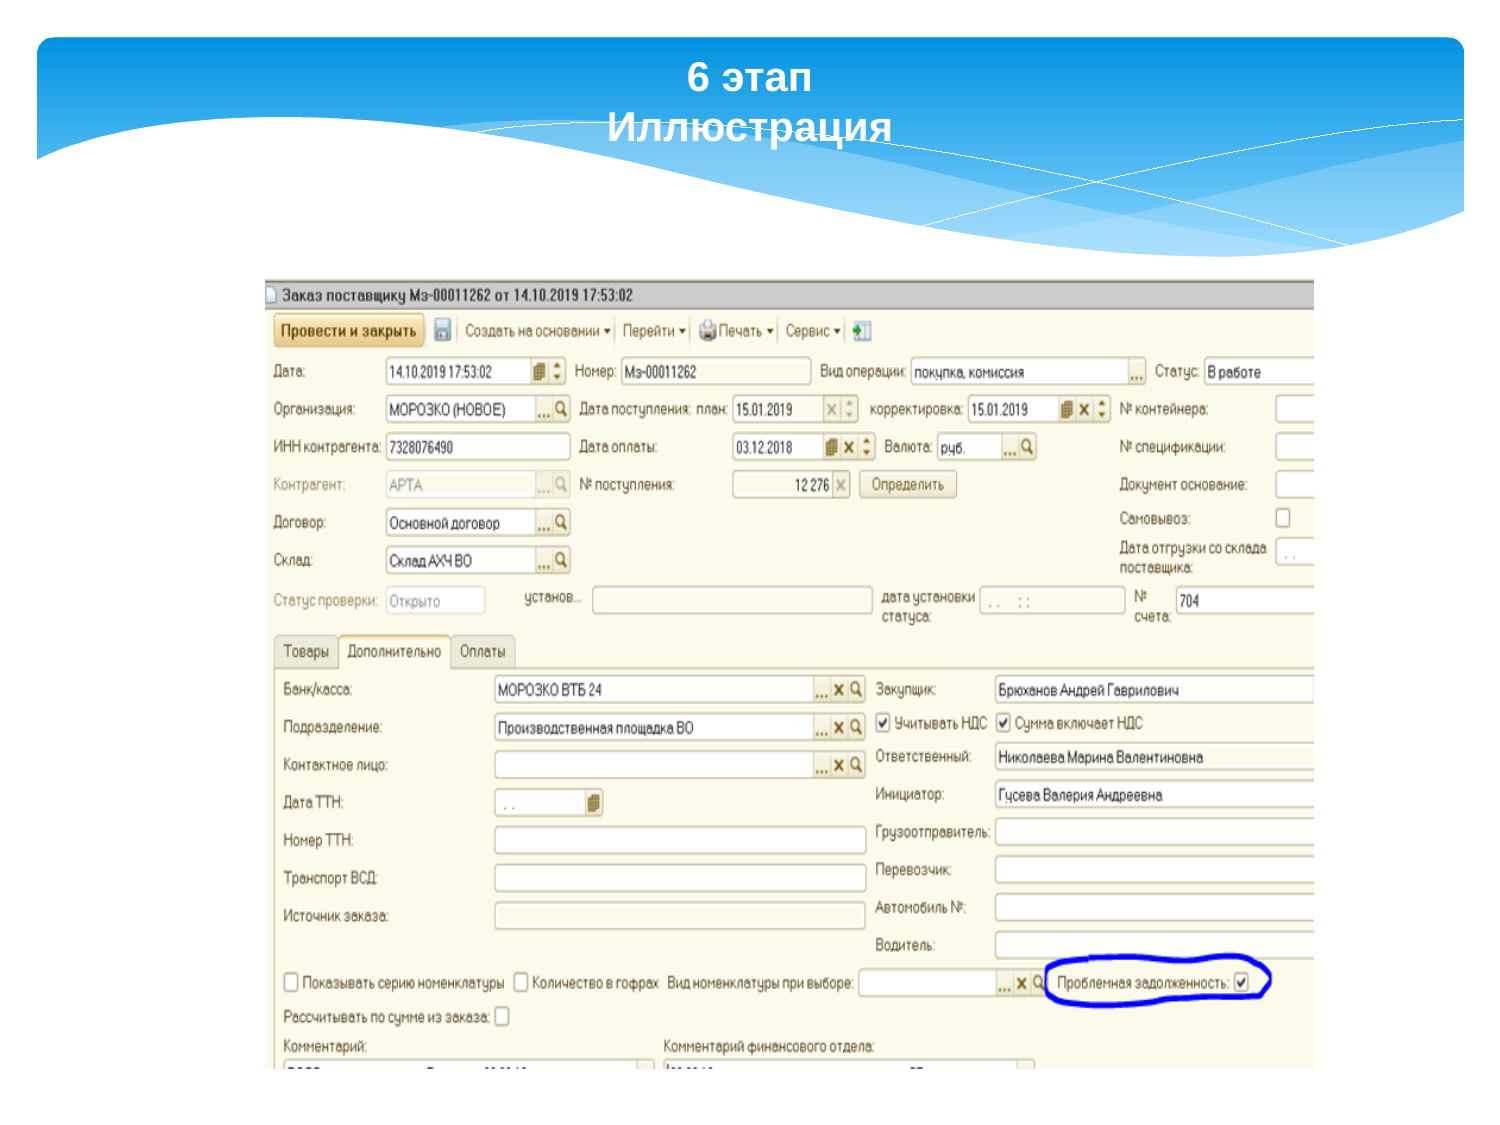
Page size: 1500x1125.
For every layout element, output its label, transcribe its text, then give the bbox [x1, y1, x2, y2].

text_box 6 этап Иллюстрация [41, 42, 1459, 158]
picture [265, 278, 1314, 1069]
